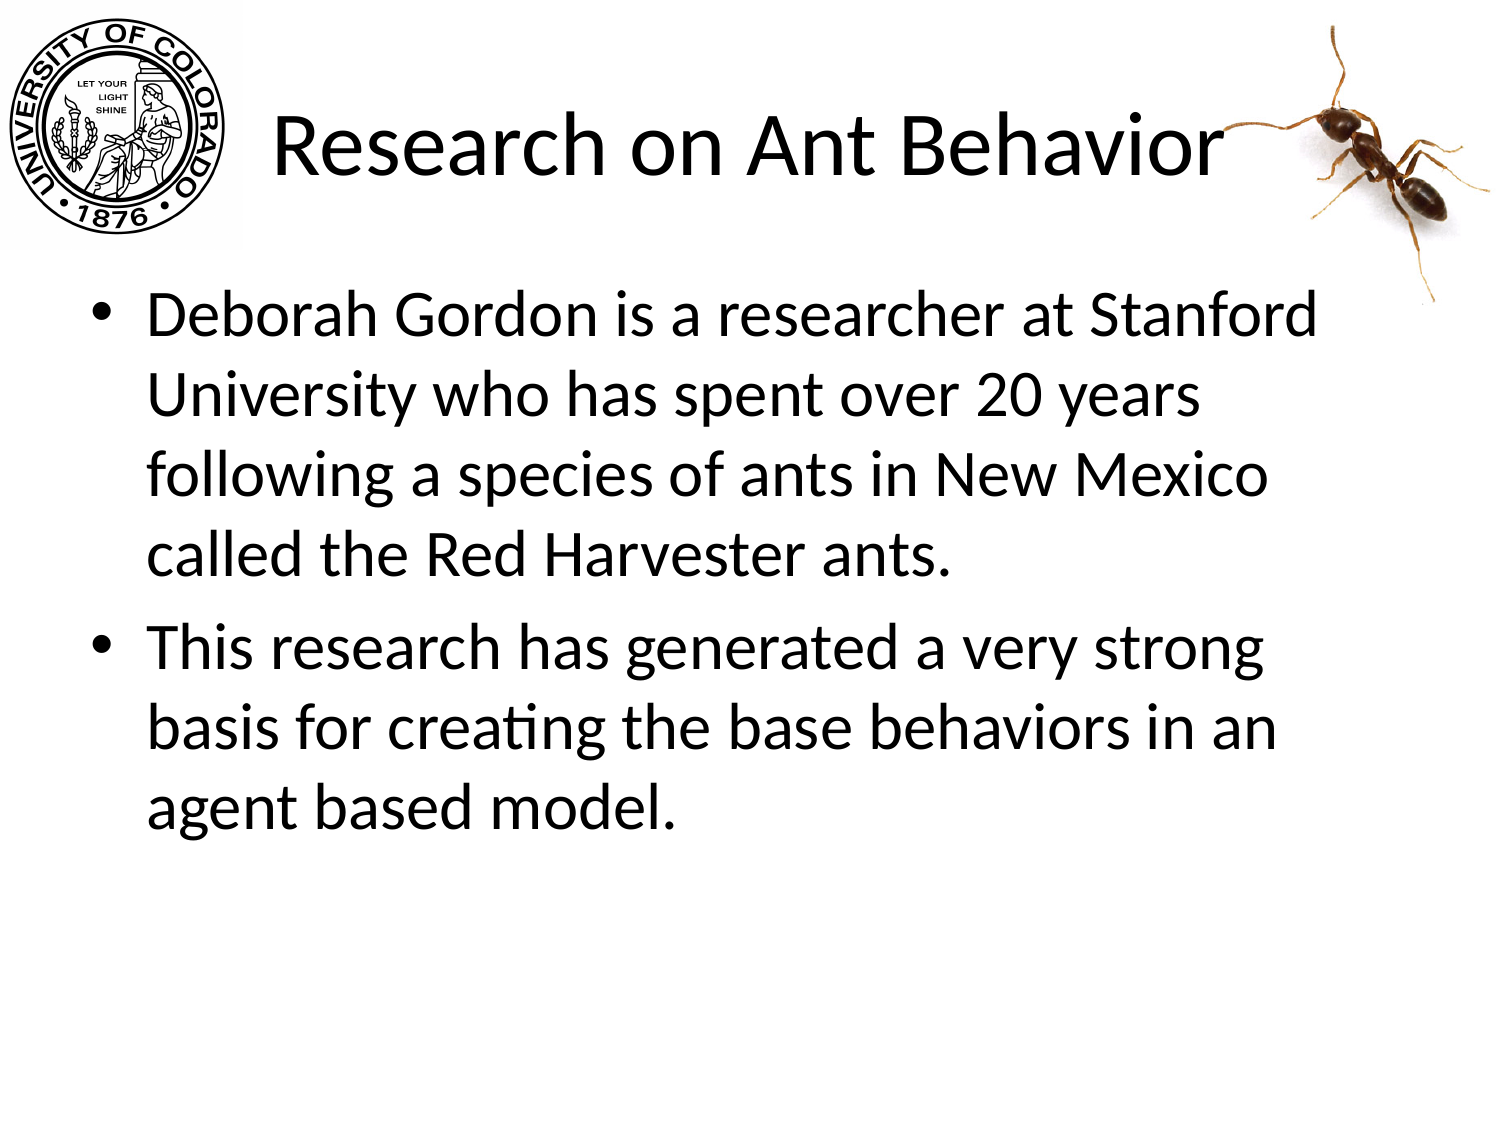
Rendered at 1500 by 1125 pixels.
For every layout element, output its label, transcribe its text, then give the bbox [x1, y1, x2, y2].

title Research on Ant Behavior [248, 45, 1169, 233]
list Deborah Gordon is a researcher at Stanford University who has spent over 20 years following a species of ants in New Mexico called the Red Harvester ants. This research has generated a very strong basis for creating the base behaviors in an agent based model. [75, 262, 1425, 1005]
picture [0, 0, 243, 251]
picture [1174, 0, 1500, 317]
